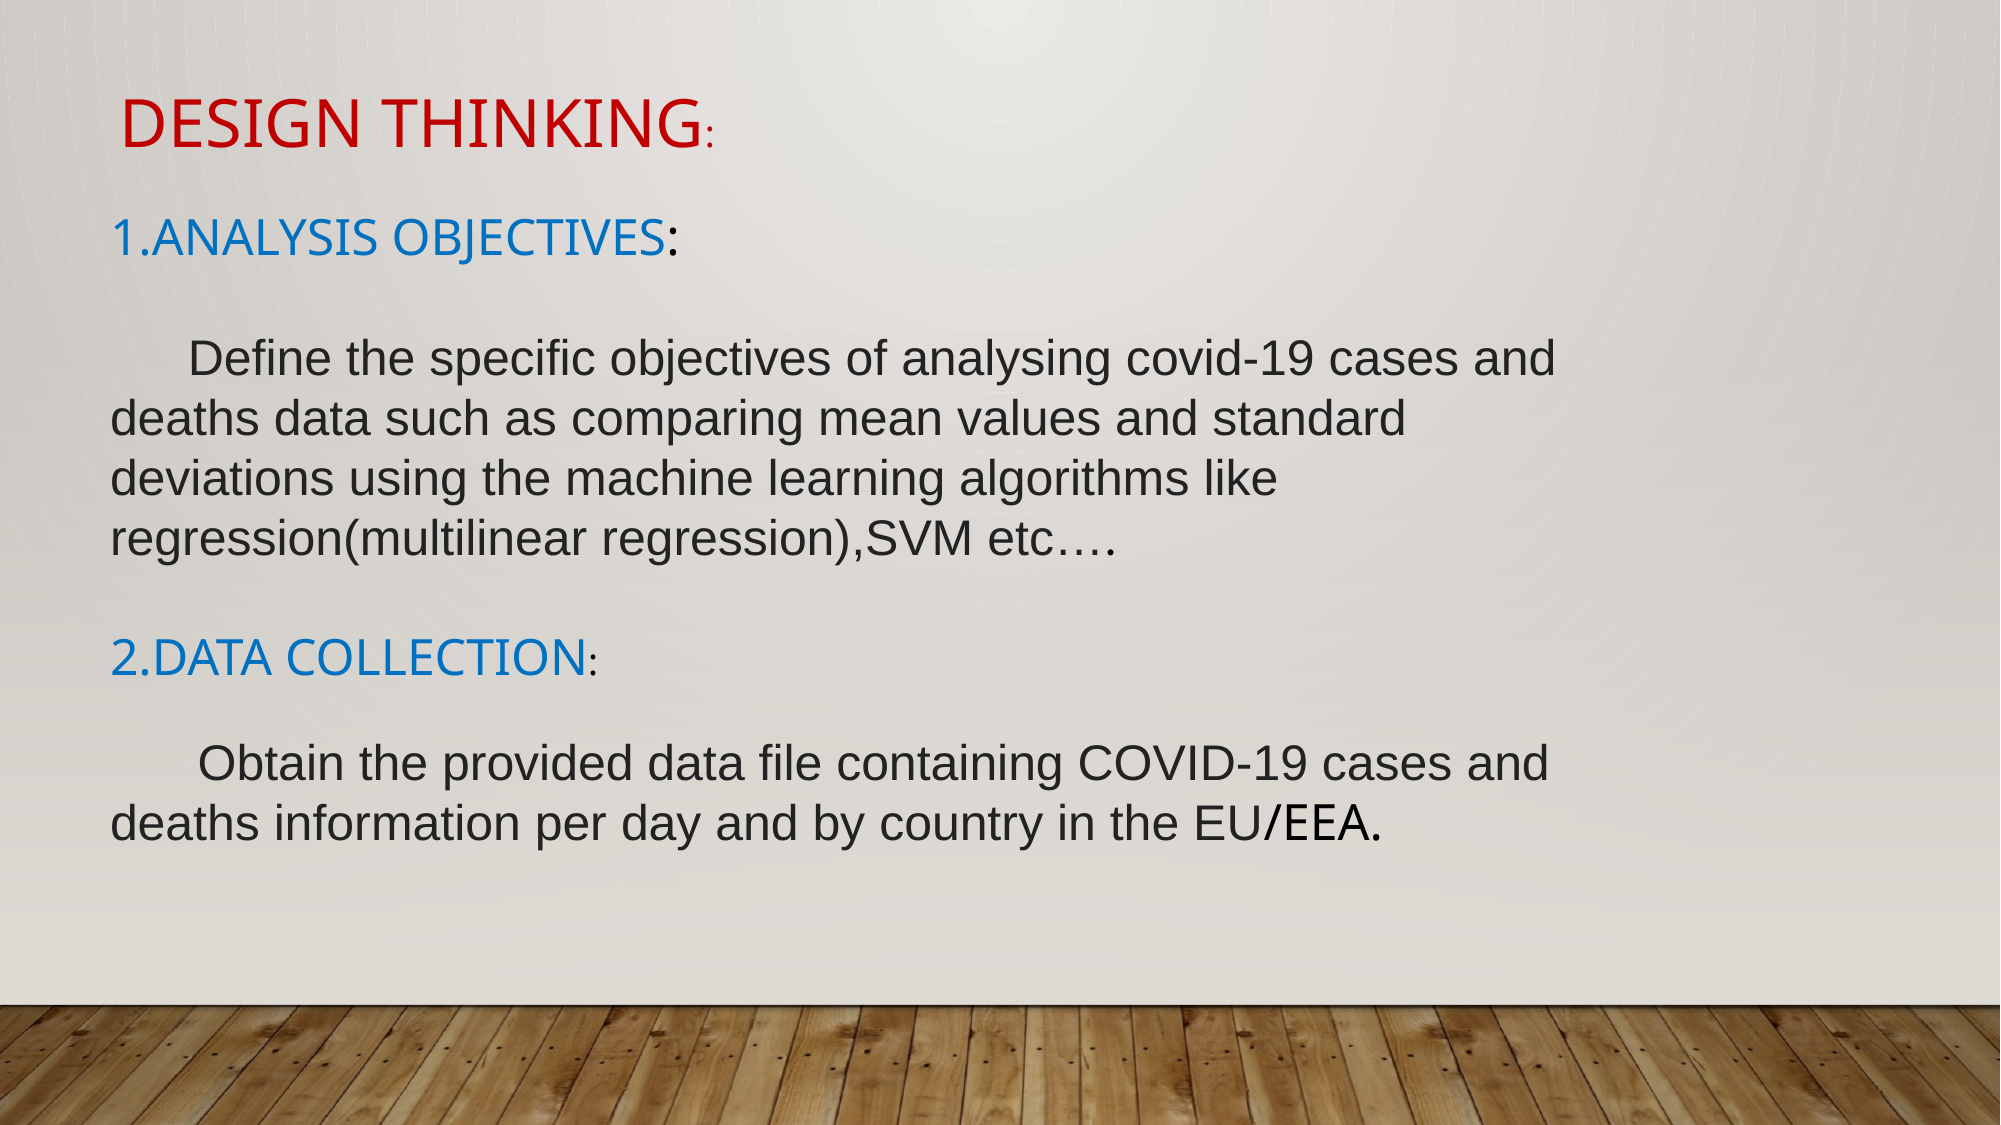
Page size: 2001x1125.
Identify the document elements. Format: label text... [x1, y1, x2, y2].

picture [0, 1005, 2000, 1125]
text_box DESIGN THINKING: 1.ANALYSIS OBJECTIVES: Define the specific objectives of analysing covid-19 cases and deaths data such as comparing mean values and standard deviations using the machine learning algorithms like regression(multilinear regression),SVM etc…. 2.DATA COLLECTION: Obtain the provided data file containing COVID-19 cases and deaths information per day and by country in the EU/EEA. [95, 72, 1640, 918]
